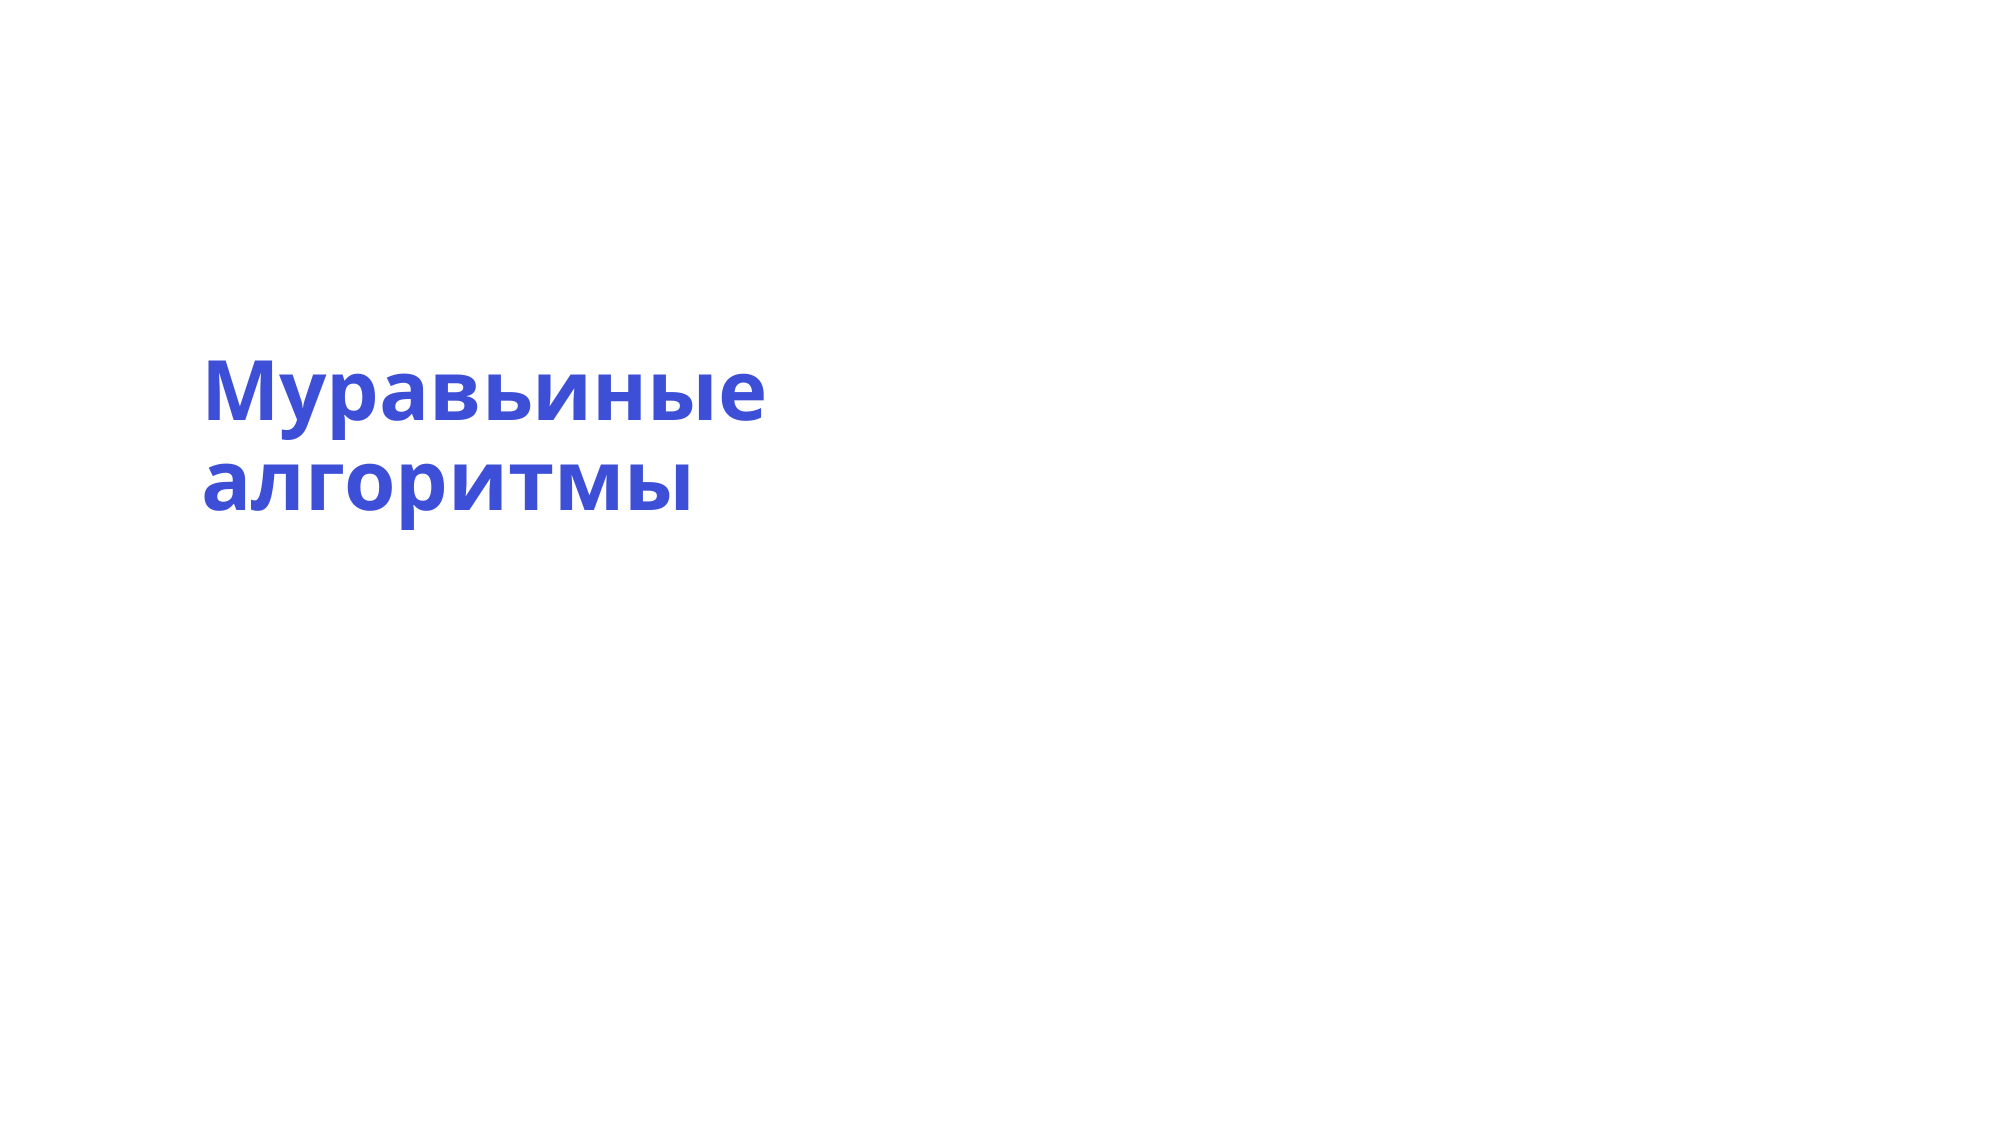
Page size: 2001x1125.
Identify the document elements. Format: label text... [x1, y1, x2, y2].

text_box Муравьиные алгоритмы [186, 340, 1272, 647]
